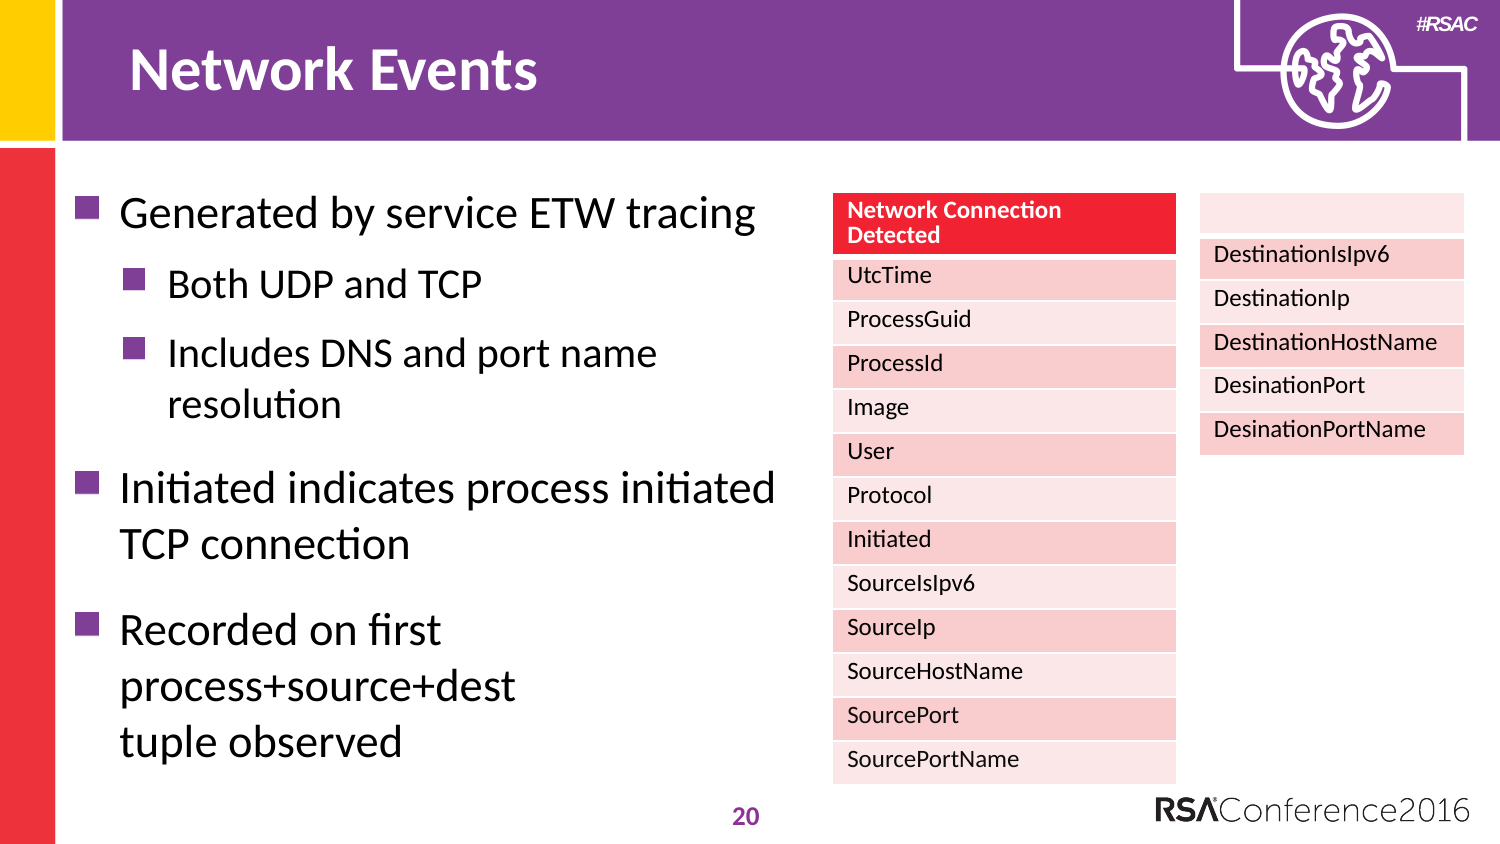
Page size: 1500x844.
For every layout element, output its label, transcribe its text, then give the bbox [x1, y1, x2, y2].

table_cell Initiated [833, 522, 1176, 564]
table_cell SourcePortName [833, 742, 1176, 784]
table_header [1200, 193, 1464, 233]
picture [0, 0, 1500, 844]
table_cell DestinationIp [1200, 281, 1464, 323]
table_cell DestinationHostName [1200, 325, 1464, 367]
table_cell User [833, 434, 1176, 476]
table_cell SourceHostName [833, 654, 1176, 696]
table_cell ProcessId [833, 346, 1176, 388]
table_cell SourceIp [833, 610, 1176, 652]
table_cell Image [833, 390, 1176, 432]
table_cell DestinationIsIpv6 [1200, 239, 1464, 279]
table_cell DesinationPortName [1200, 413, 1464, 455]
table_cell SourcePort [833, 698, 1176, 740]
table_cell SourceIsIpv6 [833, 566, 1176, 608]
table_cell ProcessGuid [833, 302, 1176, 344]
table_cell DesinationPort [1200, 369, 1464, 411]
list Generated by service ETW tracing Both UDP and TCP Includes DNS and port name resolution Initiated indicates process initiated TCP connection Recorded on first process+source+dest tuple observed [60, 174, 1443, 777]
slide_number 20 [659, 791, 833, 837]
table_header Network Connection Detected [833, 193, 1176, 254]
title Network Events [114, 1, 1272, 129]
table_cell UtcTime [833, 260, 1176, 300]
table_cell Protocol [833, 478, 1176, 520]
